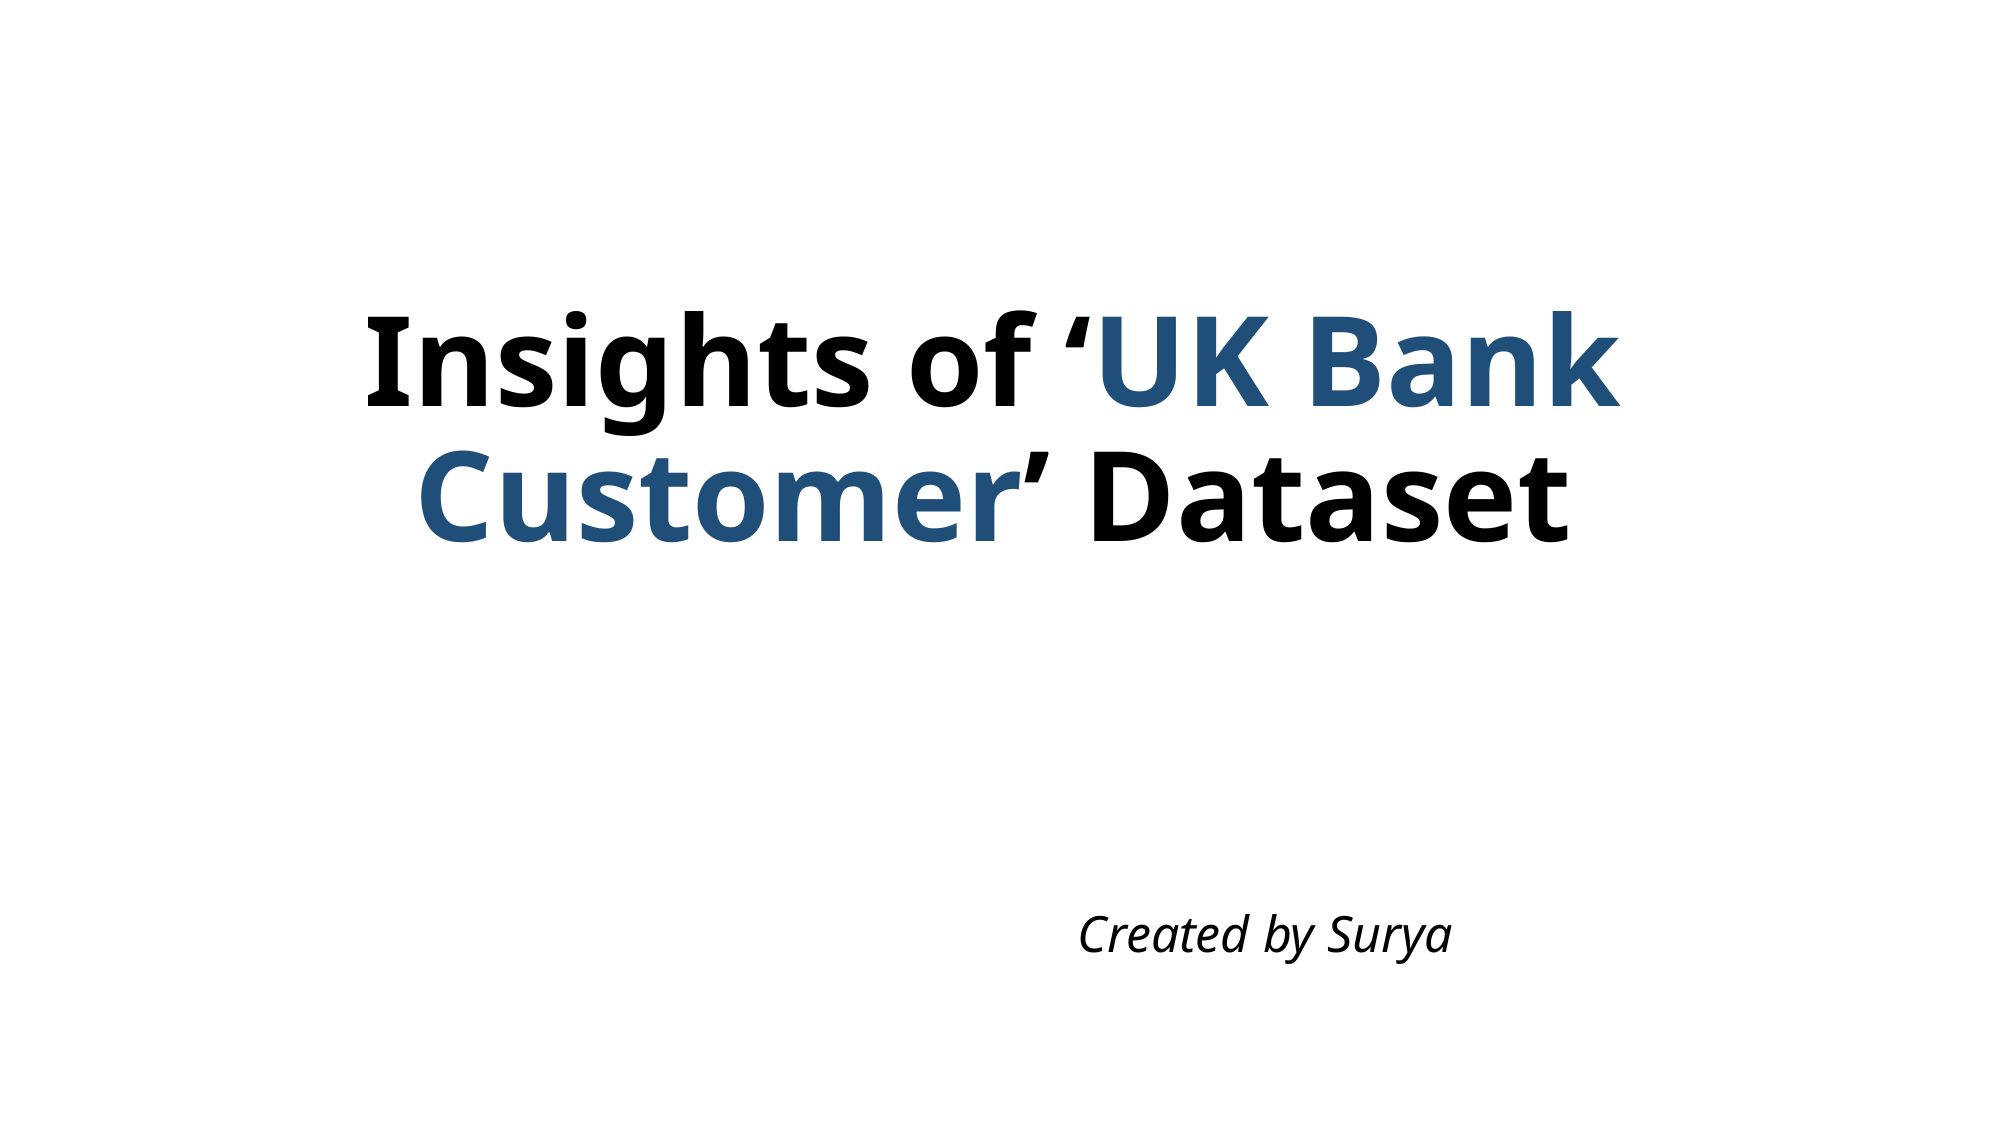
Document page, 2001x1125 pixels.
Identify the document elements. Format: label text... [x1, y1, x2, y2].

title Insights of ‘UK Bank Customer’ Dataset [27, 90, 1959, 576]
subtitle Created by Surya [522, 901, 2000, 1125]
